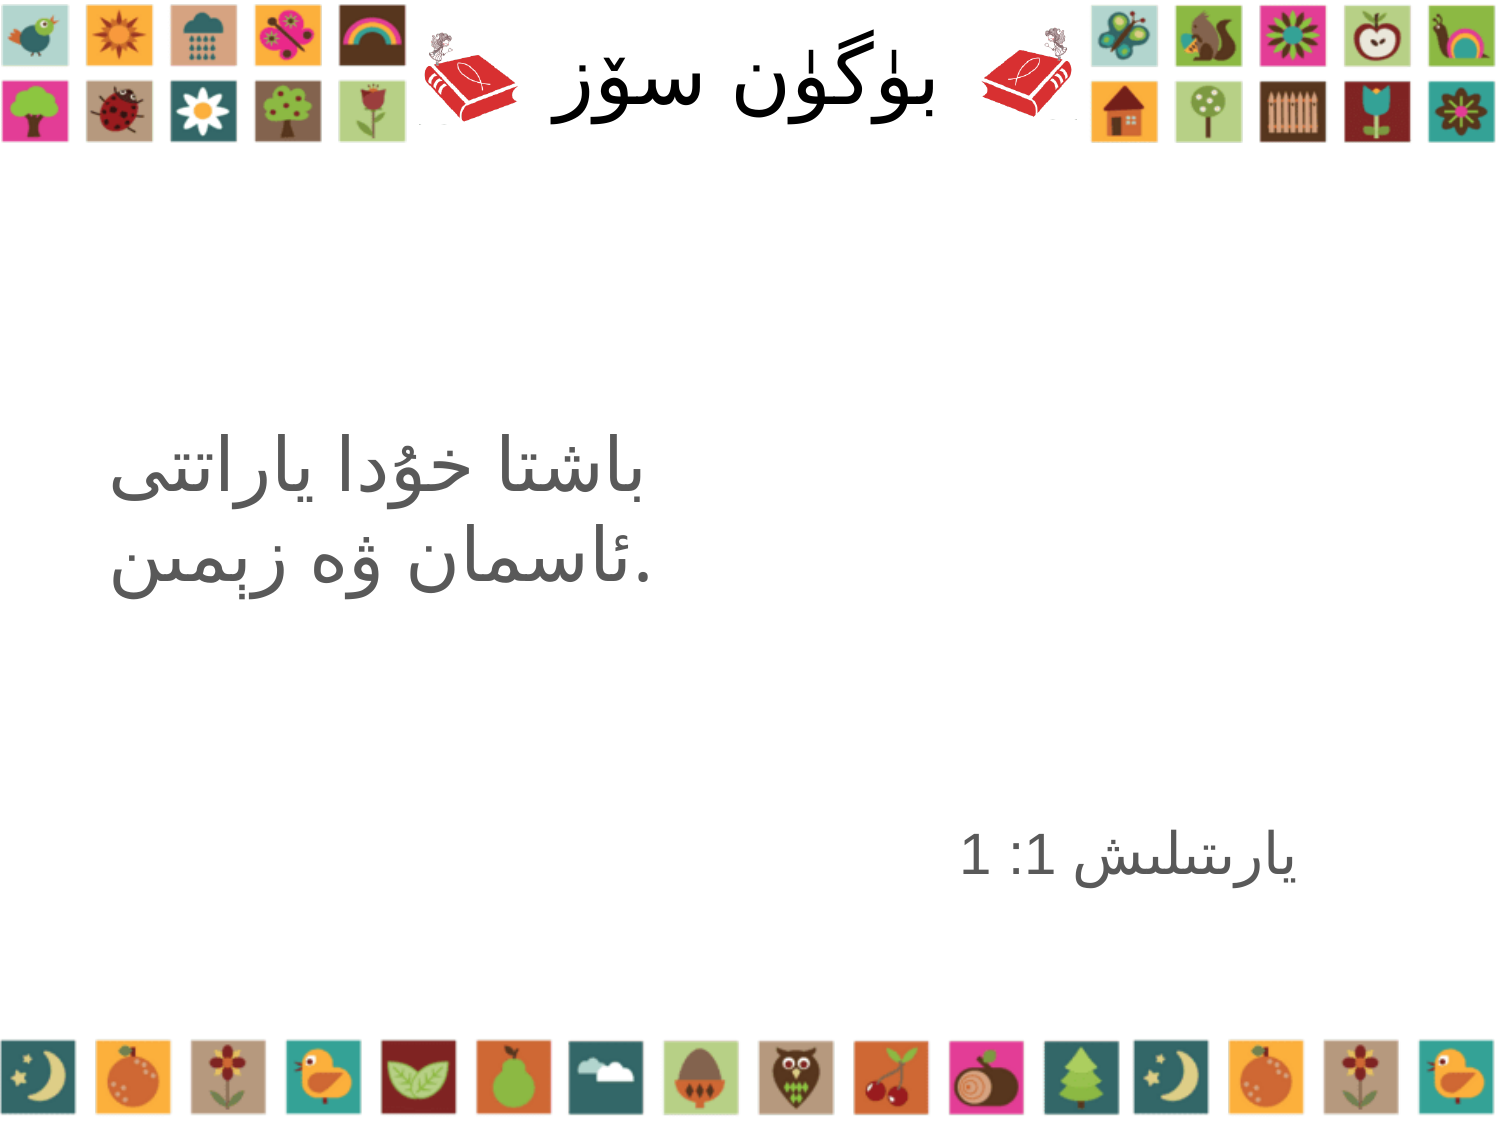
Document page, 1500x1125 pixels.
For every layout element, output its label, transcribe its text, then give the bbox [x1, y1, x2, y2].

picture [950, 3, 1500, 150]
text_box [0, 1028, 1500, 1118]
text_box باشتا خۇدا ياراتتى ئاسمان ۋە زېمىن. [94, 408, 1441, 604]
text_box يارىتىلىش 1: 1 [812, 809, 1445, 894]
text_box بۈگۈن سۆز [425, 13, 1077, 129]
picture [0, 3, 550, 150]
